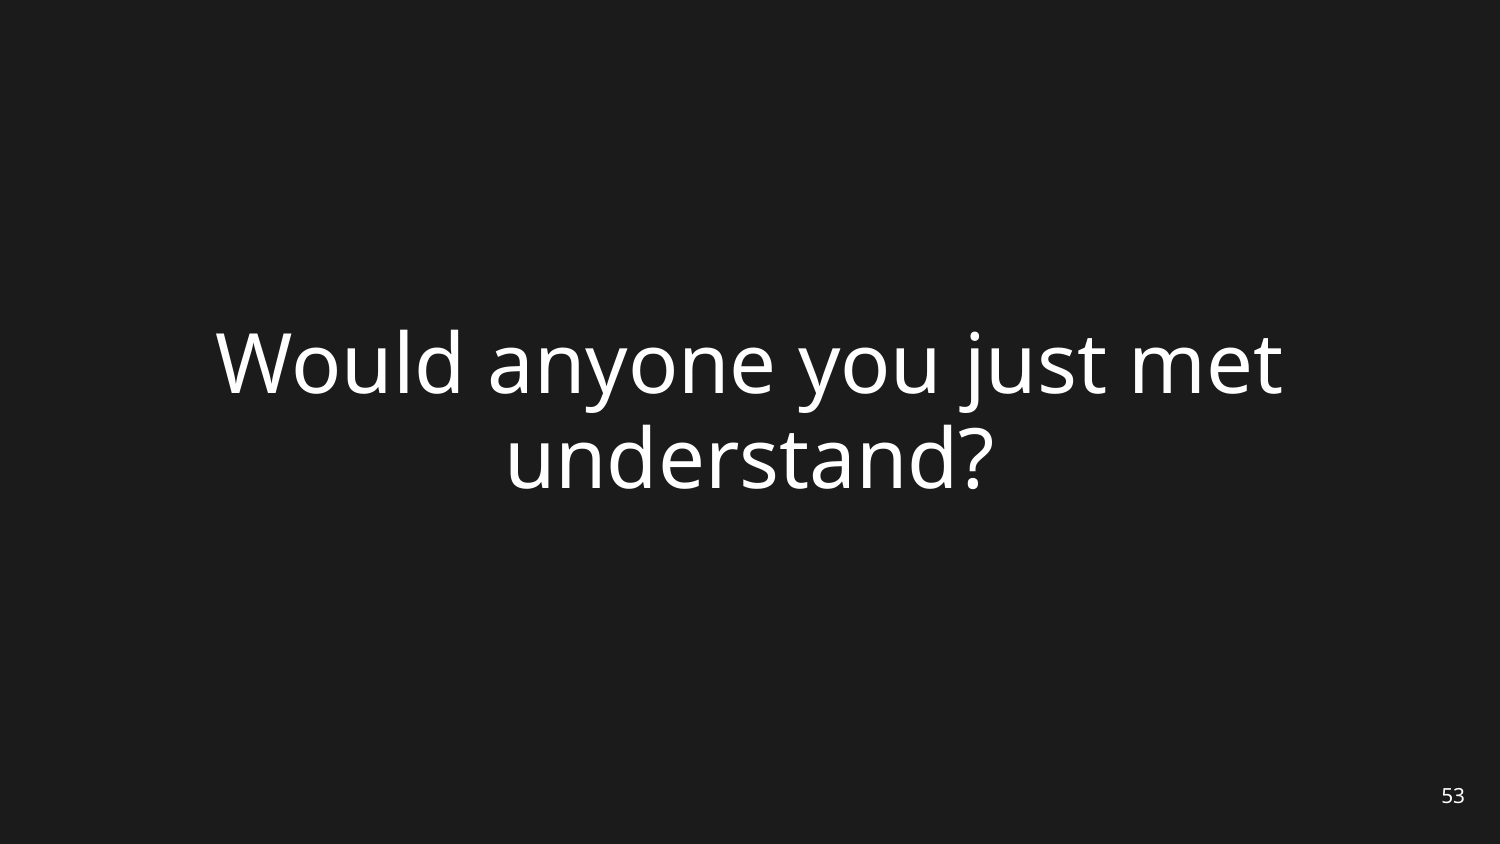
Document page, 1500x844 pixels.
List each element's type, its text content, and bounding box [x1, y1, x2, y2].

slide_number 53 [1389, 764, 1480, 830]
title Would anyone you just met understand? [51, 72, 1449, 753]
